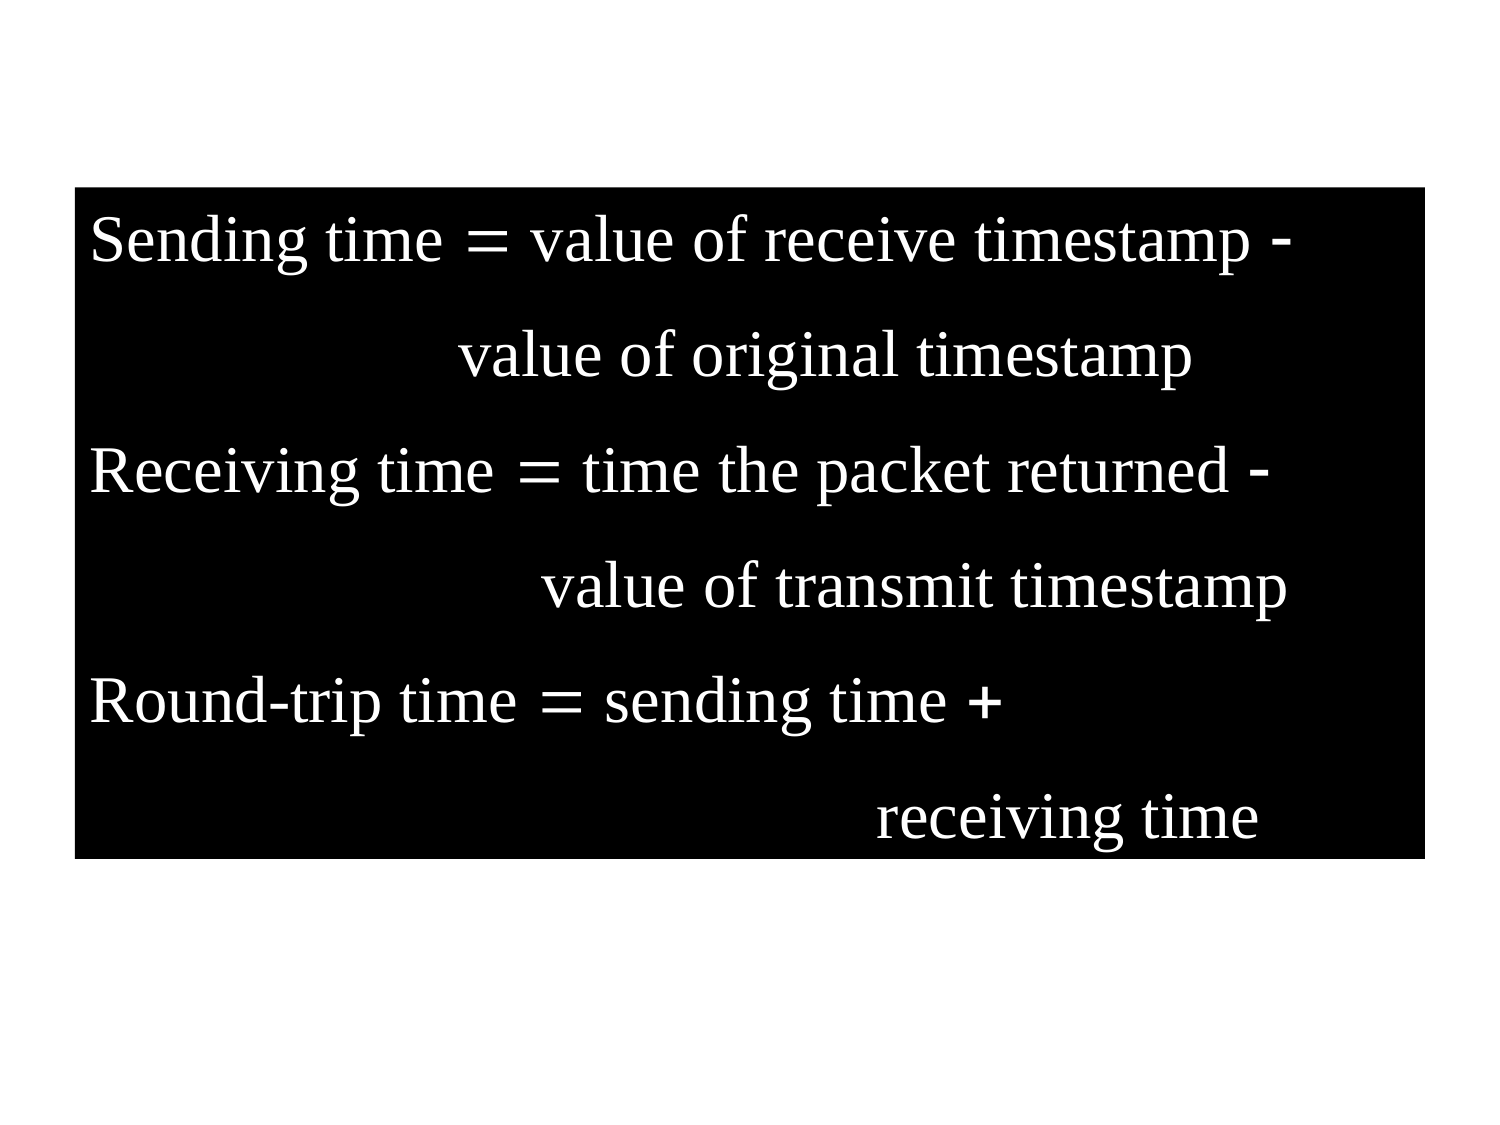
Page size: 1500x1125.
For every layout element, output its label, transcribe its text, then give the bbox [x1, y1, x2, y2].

text_box Sending time = value of receive timestamp - value of original timestamp Receiving time = time the packet returned - value of transmit timestamp Round-trip time = sending time + receiving time [74, 187, 1425, 859]
